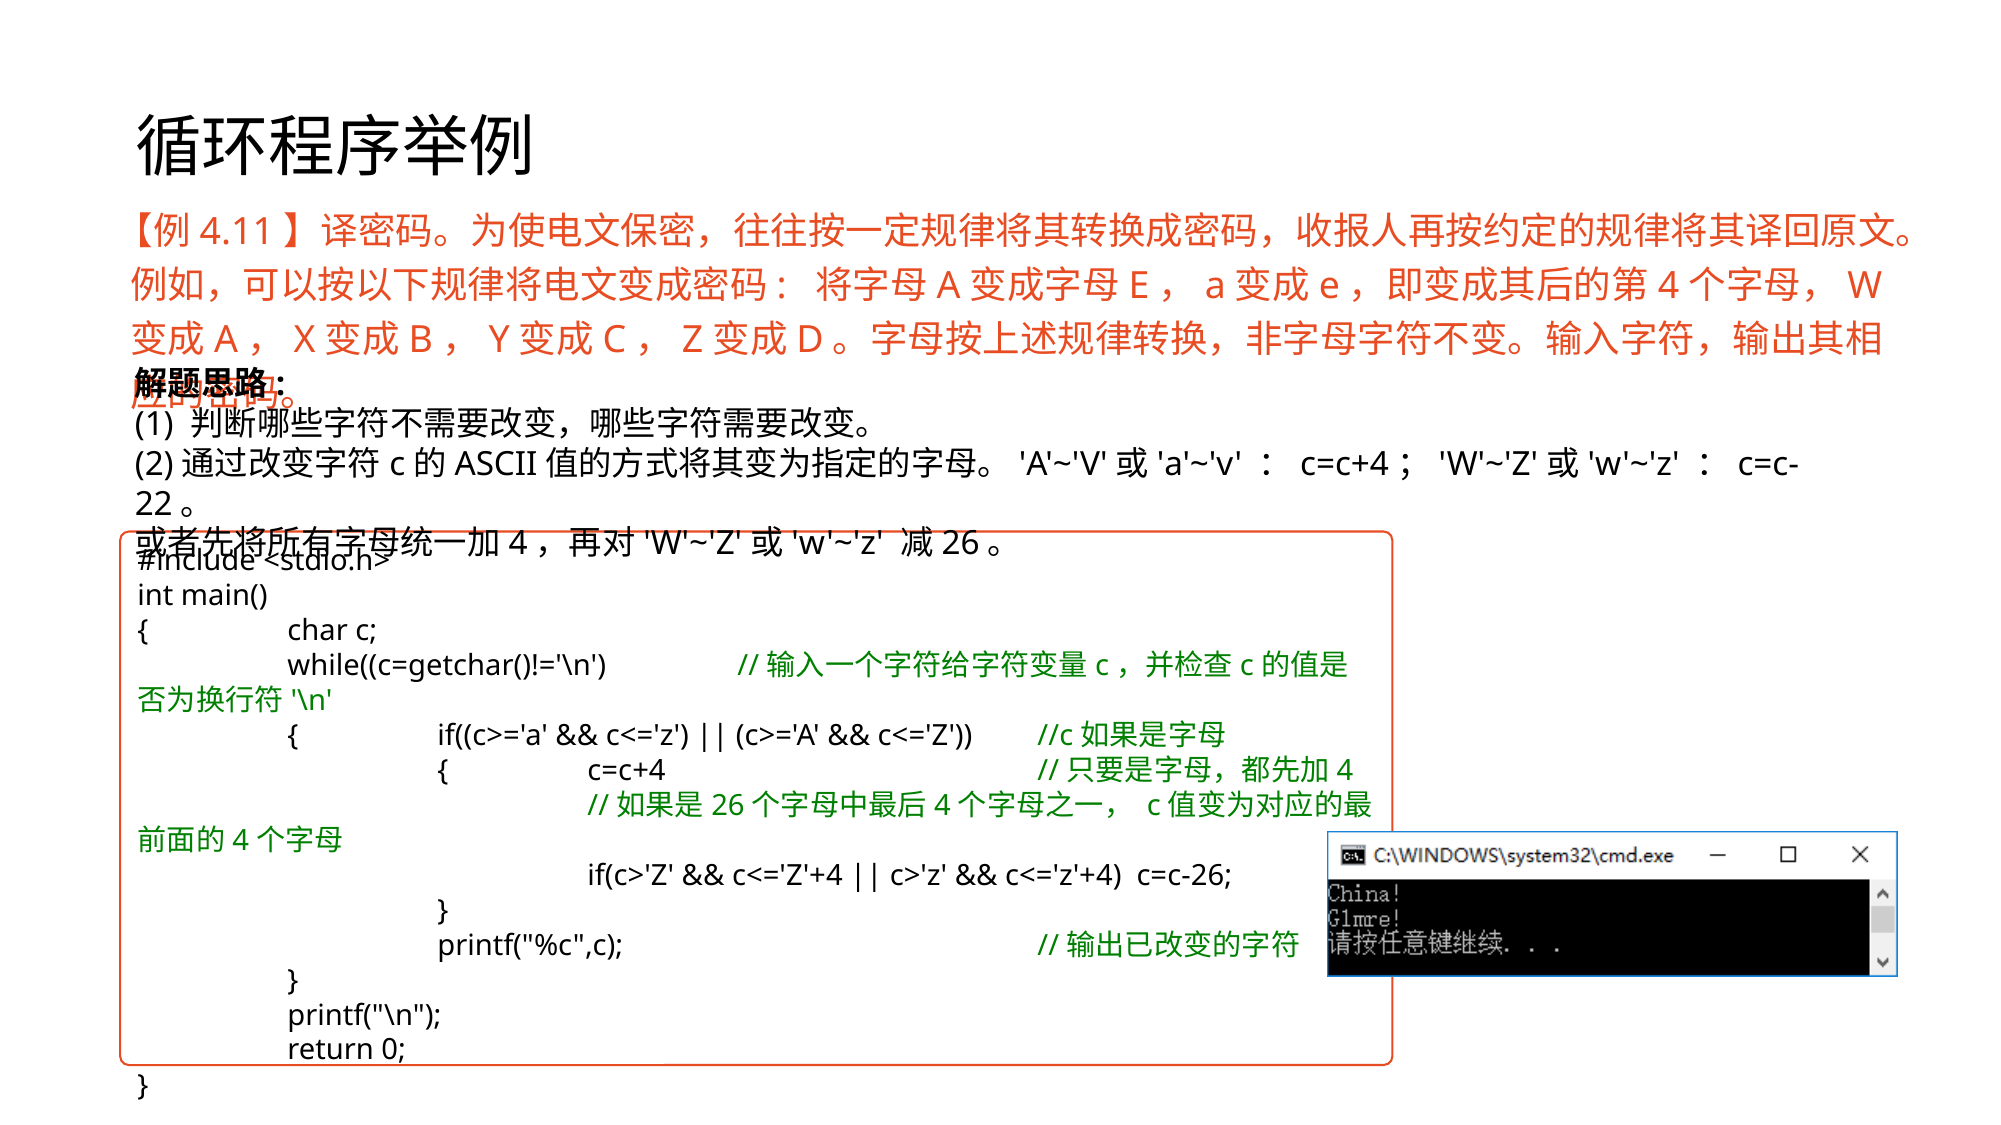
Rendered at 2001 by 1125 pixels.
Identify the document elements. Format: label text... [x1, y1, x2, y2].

picture [1327, 831, 1898, 978]
text_box 解题思路: (1) 判断哪些字符不需要改变，哪些字符需要改变。 (2)通过改变字符c的ASCII值的方式将其变为指定的字母。'A'~'V'或'a'~'v' ：c=c+4；'W'~'Z'或'w'~'z' ：c=c-22。 或者先将所有字母统一加4，再对'W'~'Z'或'w'~'z' 减26。 [120, 354, 1846, 569]
text_box #include <stdio.h> int main() { char c; while((c=getchar()!='\n') //输入一个字符给字符变量c，并检查c的值是否为换行符'\n' { if((c>='a' && c<='z') || (c>='A' && c<='Z')) //c如果是字母 { c=c+4 //只要是字母，都先加4 //如果是26个字母中最后4个字母之一， c值变为对应的最前面的4个字母 if(c>'Z' && c<='Z'+4 || c>'z' && c<='z'+4) c=c-26; } printf("%c",c); //输出已改变的字符 } printf("\n"); return 0; } [119, 536, 1394, 1067]
title 循环程序举例 [120, 40, 1846, 190]
list 【例4.11】译密码。为使电文保密，往往按一定规律将其转换成密码，收报人再按约定的规律将其译回原文。例如，可以按以下规律将电文变成密码: 将字母A变成字母E，a变成e，即变成其后的第4个字母，W变成A，X变成B，Y变成C，Z变成D。字母按上述规律转换，非字母字符不变。输入字符，输出其相应的密码。 [100, 190, 1924, 380]
